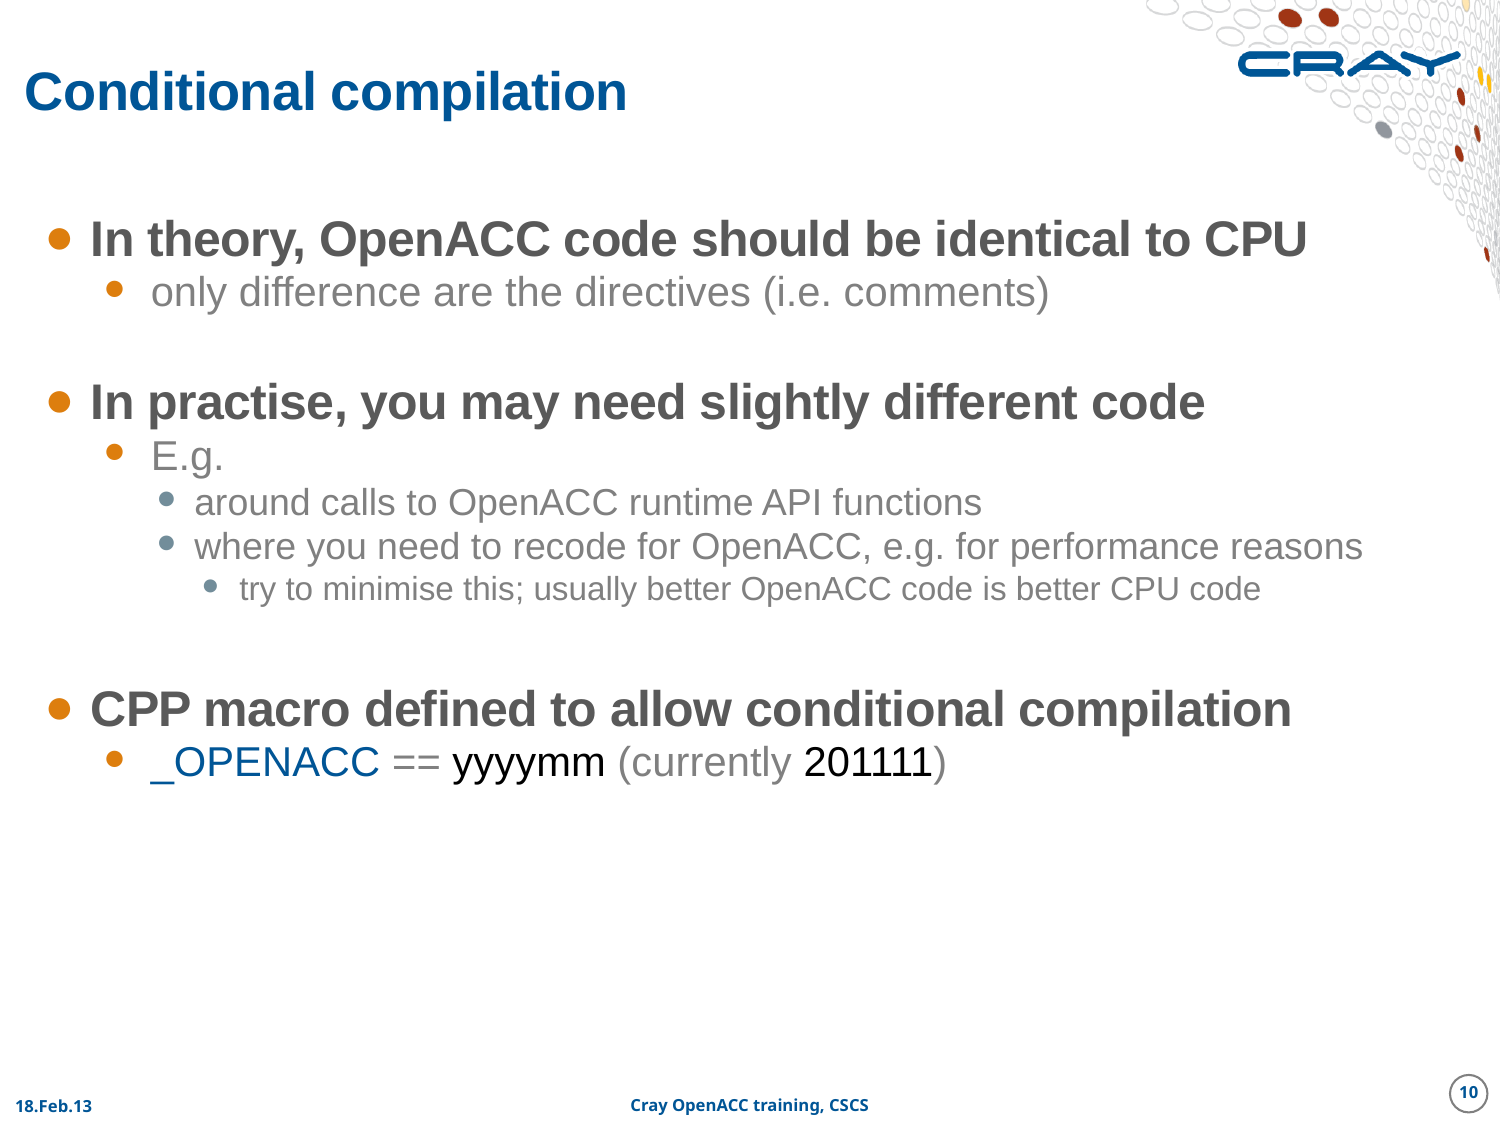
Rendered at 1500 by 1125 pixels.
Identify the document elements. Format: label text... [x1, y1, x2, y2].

list In theory, OpenACC code should be identical to CPU only difference are the directives (i.e. comments) In practise, you may need slightly different code E.g. around calls to OpenACC runtime API functions where you need to recode for OpenACC, e.g. for performance reasons try to minimise this; usually better OpenACC code is better CPU code CPP macro defined to allow conditional compilation _OPENACC == yyyymm (currently 201111) [29, 208, 1459, 1071]
picture [0, 0, 1500, 1125]
footer Cray OpenACC training, CSCS [512, 1087, 988, 1125]
slide_number 10 [1448, 1073, 1489, 1114]
title Conditional compilation [24, 24, 1225, 163]
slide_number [0, 1087, 350, 1125]
